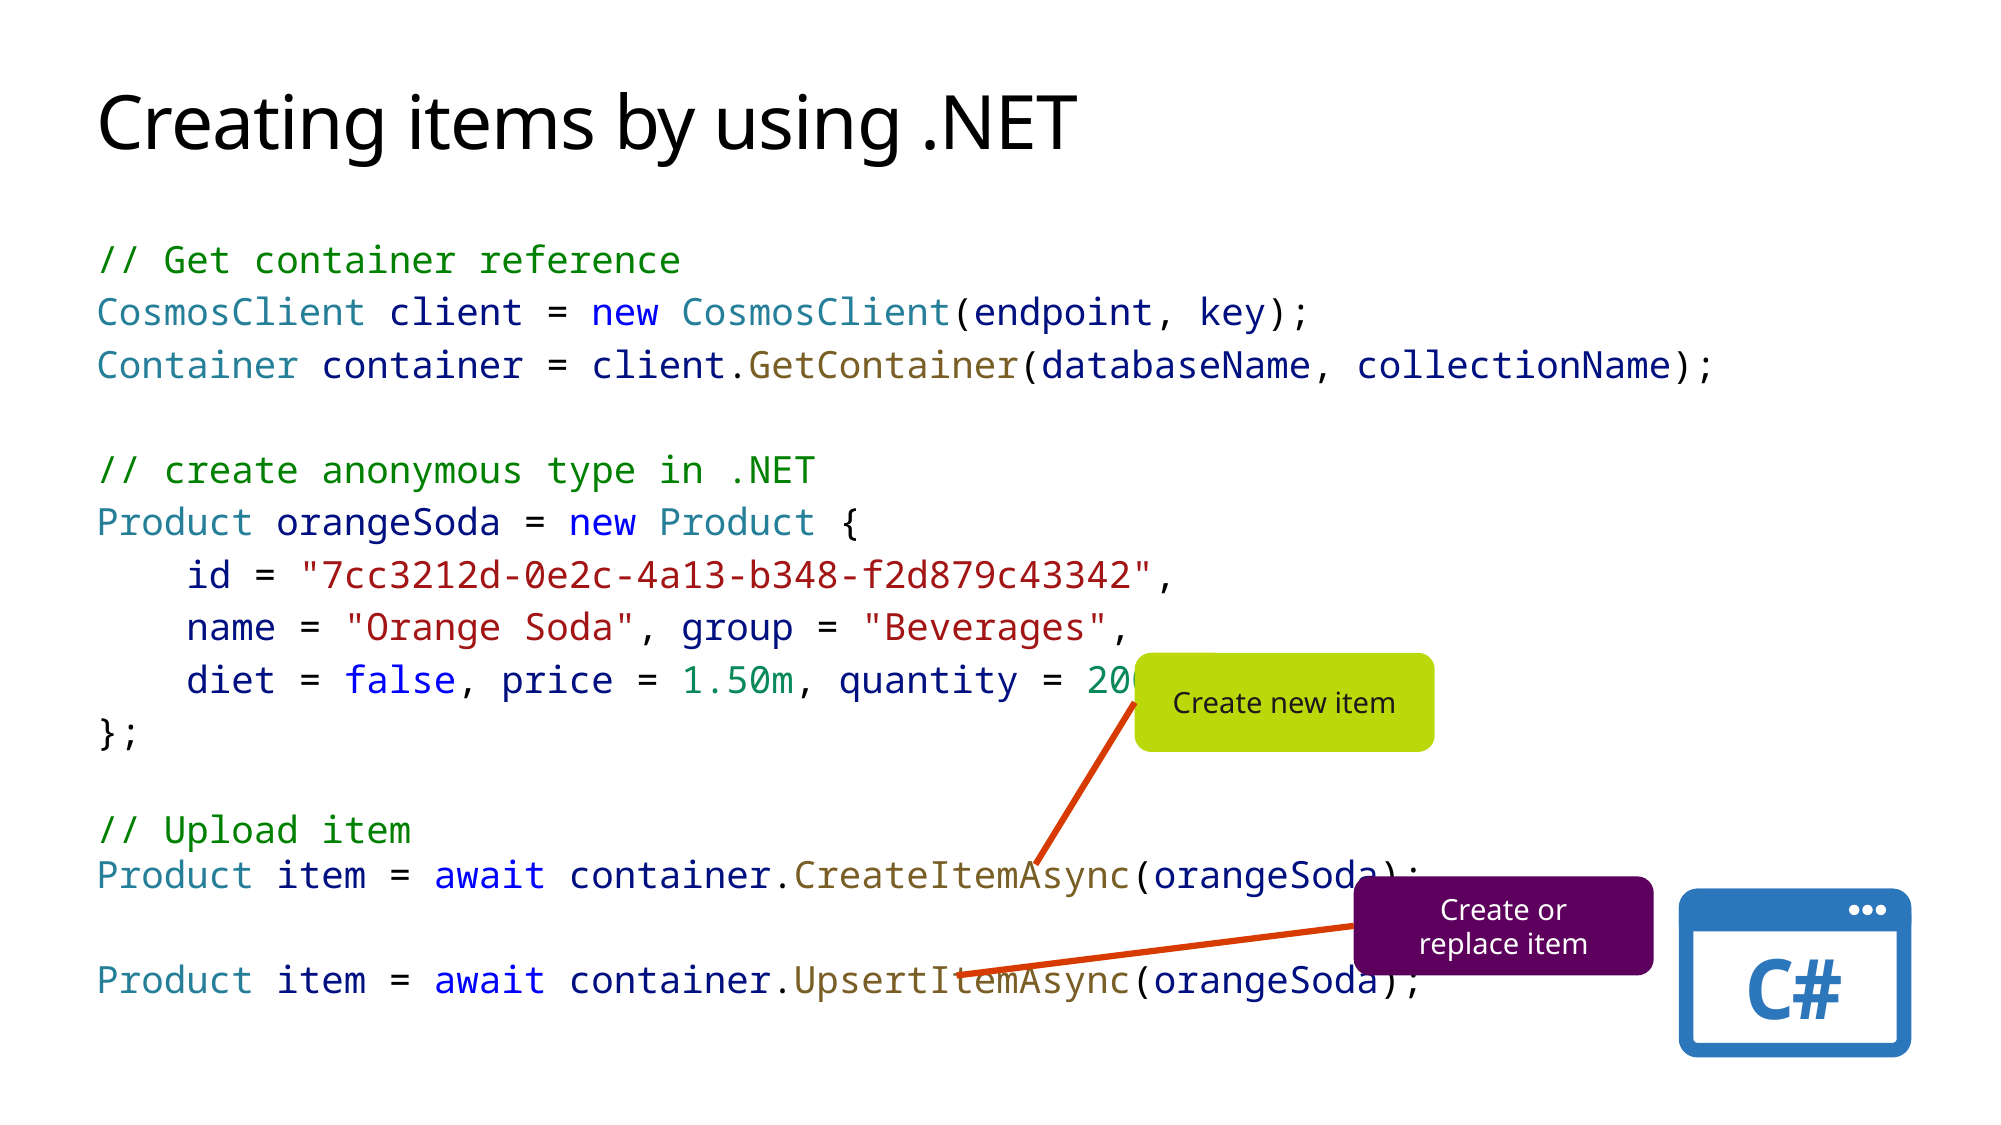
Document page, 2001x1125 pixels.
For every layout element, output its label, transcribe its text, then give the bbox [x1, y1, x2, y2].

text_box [956, 925, 1354, 976]
title Creating items by using .NET [96, 75, 1904, 166]
list // Get container reference CosmosClient client = new CosmosClient(endpoint, key); Container container = client.GetContainer(databaseName, collectionName); // create anonymous type in .NET Product orangeSoda = new Product { id = "7cc3212d-0e2c-4a13-b348-f2d879c43342", name = "Orange Soda", group = "Beverages", diet = false, price = 1.50m, quantity = 2000 }; // Upload item Product item = await container.CreateItemAsync(orangeSoda); Product item = await container.UpsertItemAsync(orangeSoda); [96, 235, 1904, 1027]
text_box Create new item [1133, 651, 1436, 753]
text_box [1035, 702, 1135, 865]
text_box Create or replace item [1352, 875, 1655, 977]
